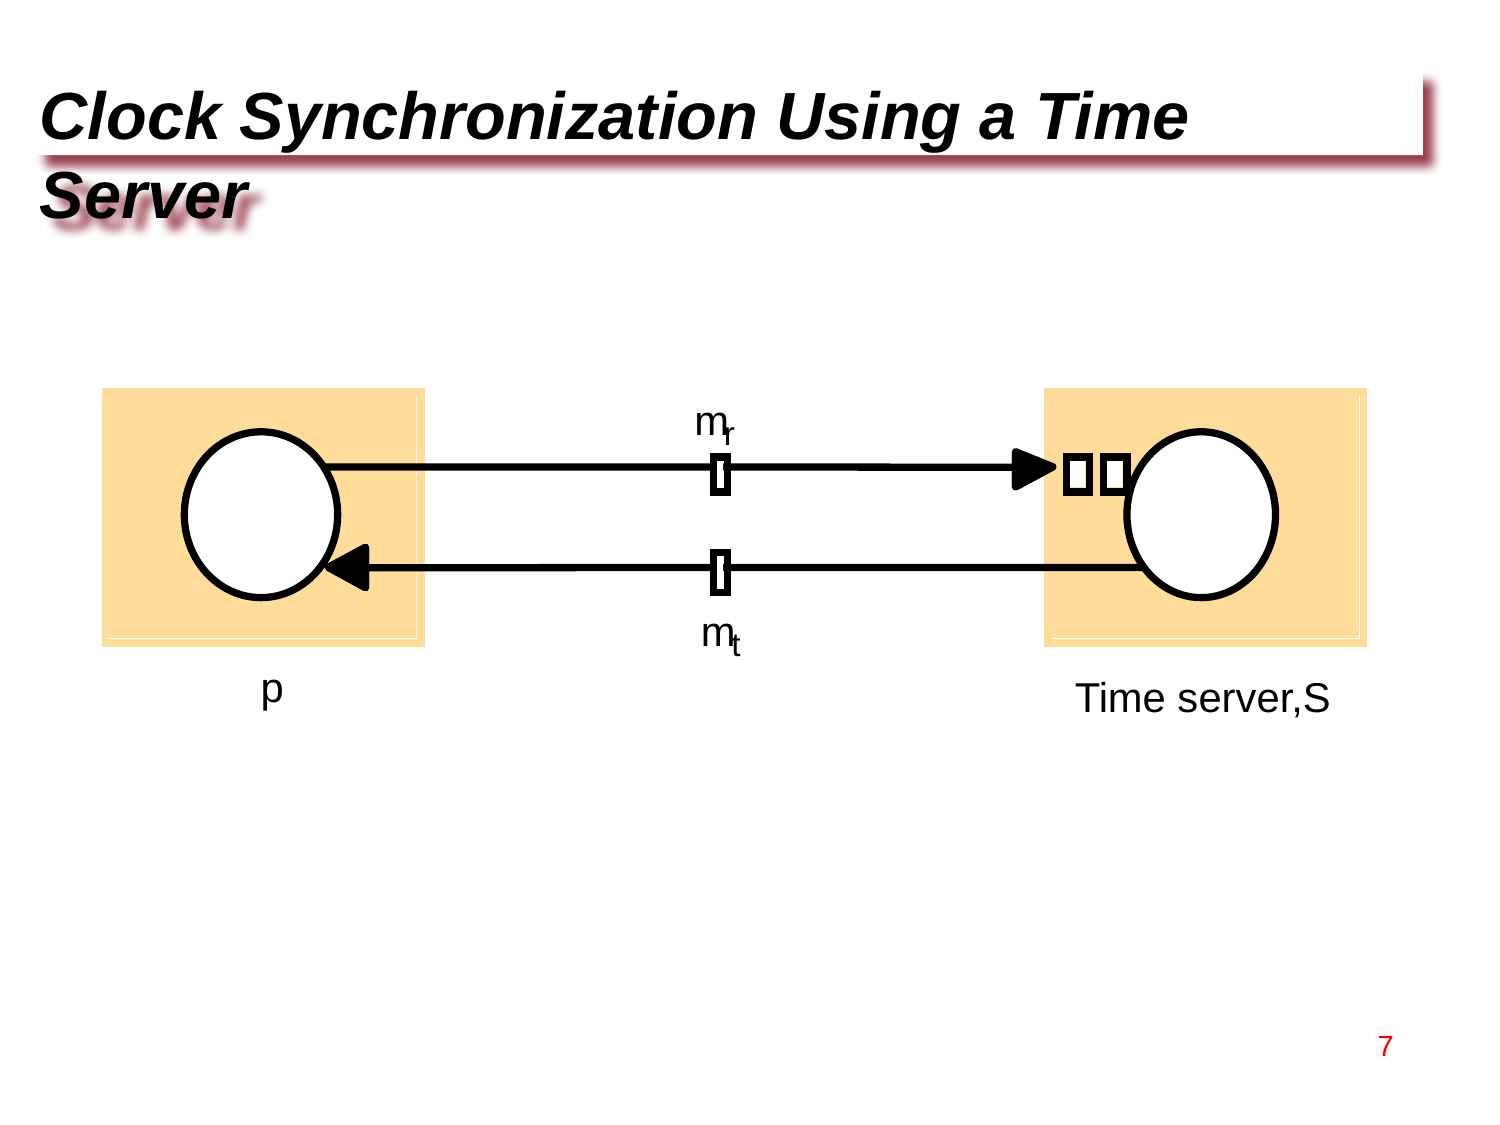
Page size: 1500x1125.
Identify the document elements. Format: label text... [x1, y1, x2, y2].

title Clock Synchronization Using a Time Server [32, 68, 1424, 156]
slide_number 7 [1362, 1023, 1449, 1102]
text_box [105, 391, 1364, 721]
